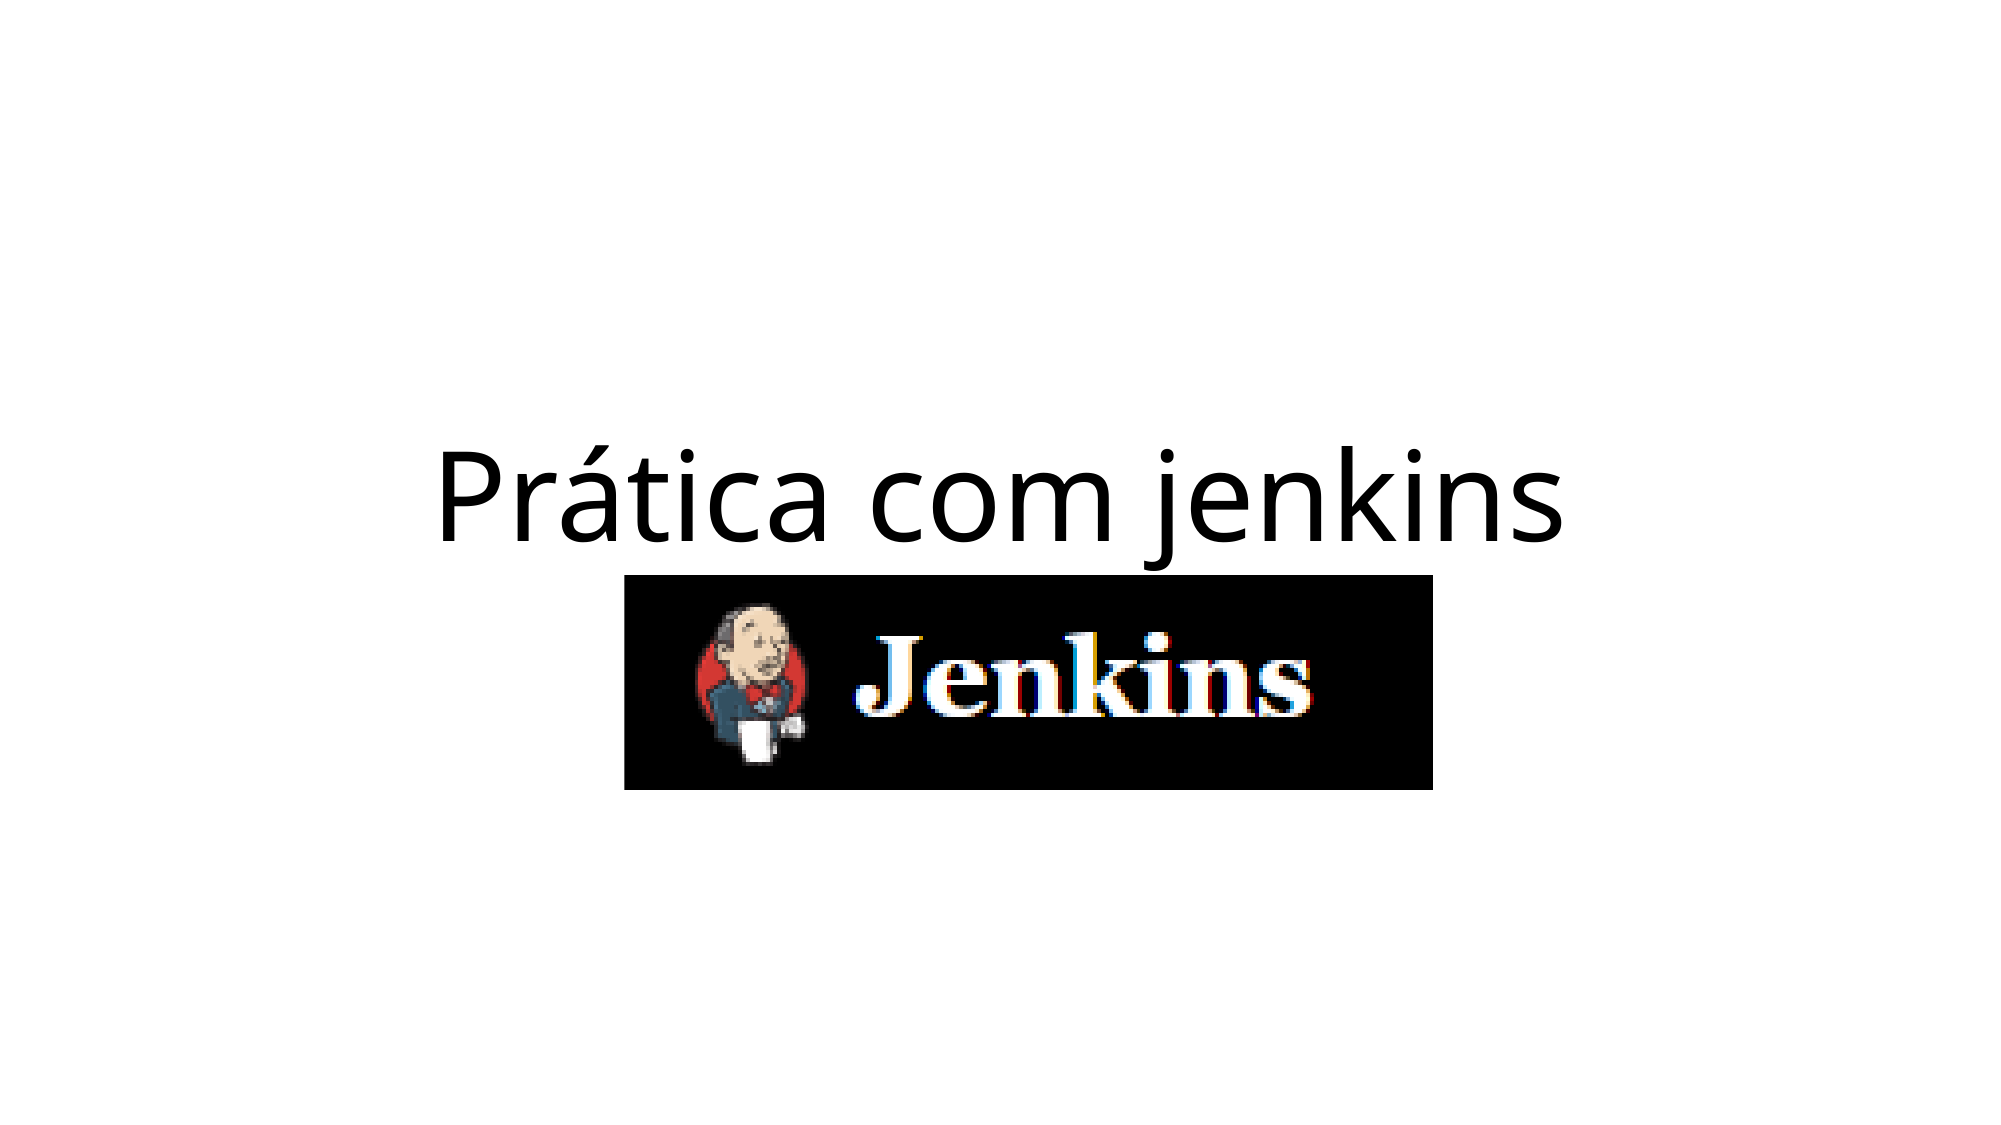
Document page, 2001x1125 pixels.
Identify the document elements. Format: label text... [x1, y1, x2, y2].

picture [624, 575, 1435, 790]
title Prática com jenkins [249, 184, 1750, 576]
